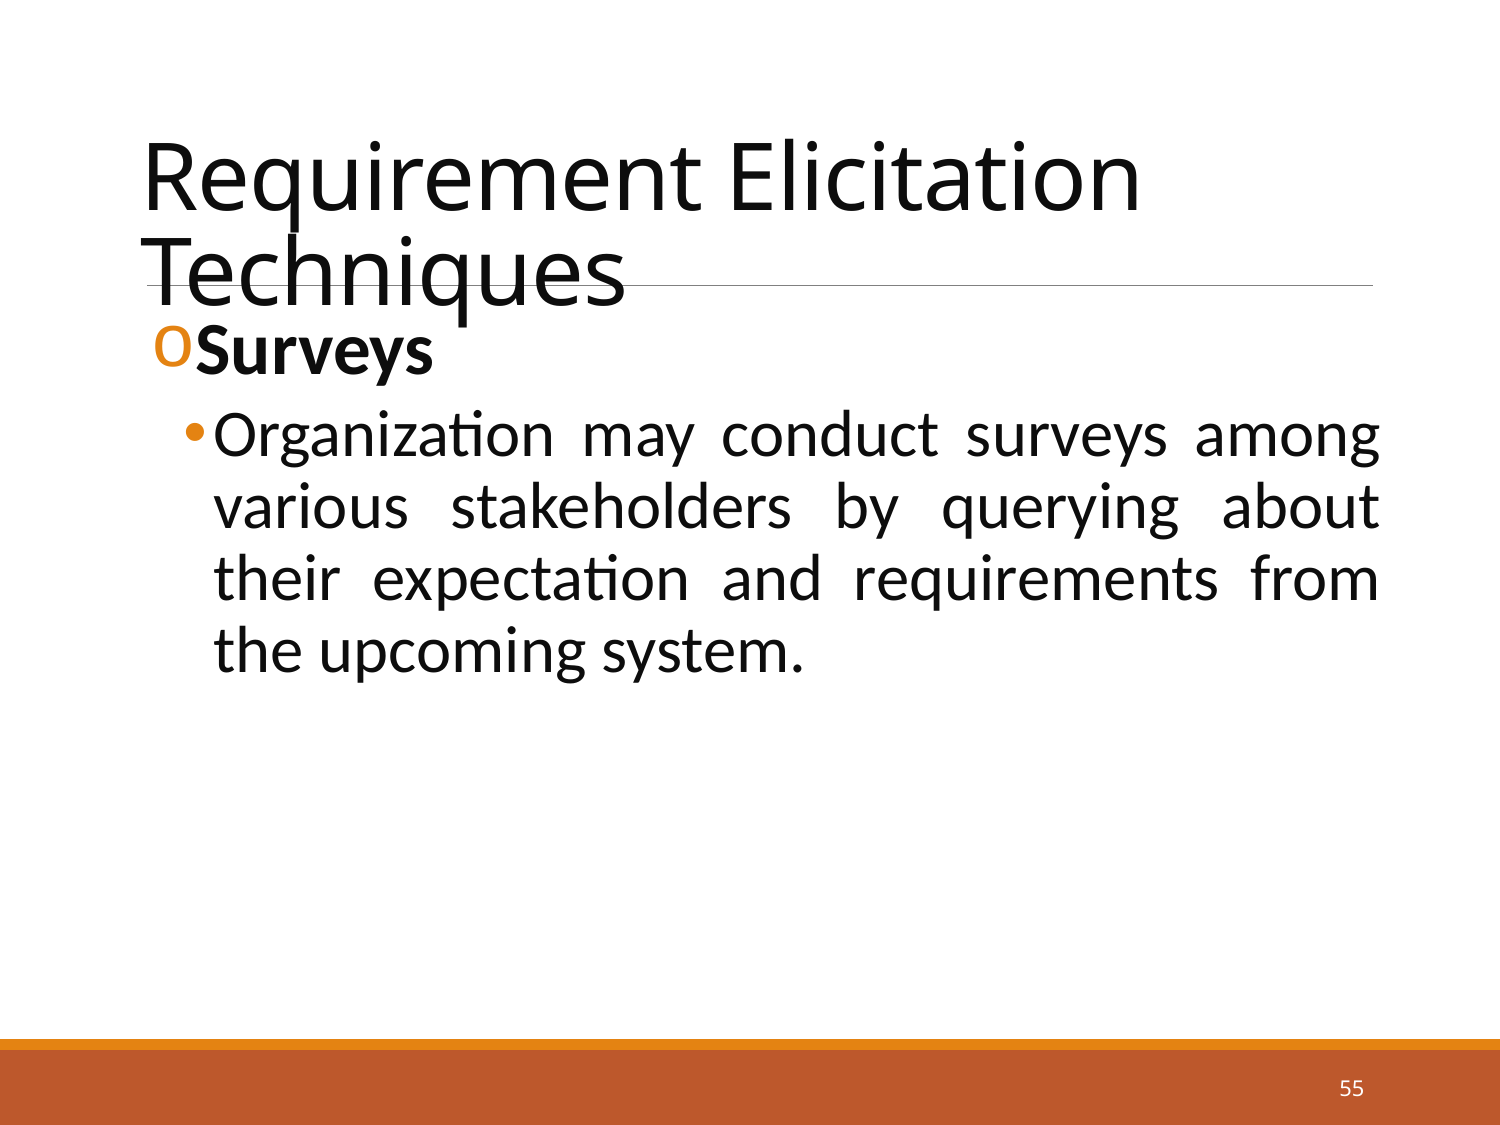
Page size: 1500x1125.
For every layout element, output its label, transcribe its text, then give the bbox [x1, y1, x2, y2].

title Requirement Elicitation Techniques [137, 94, 1500, 364]
slide_number 55 [1217, 1059, 1380, 1120]
list Surveys Organization may conduct surveys among various stakeholders by querying about their expectation and requirements from the upcoming system. [150, 302, 1383, 963]
